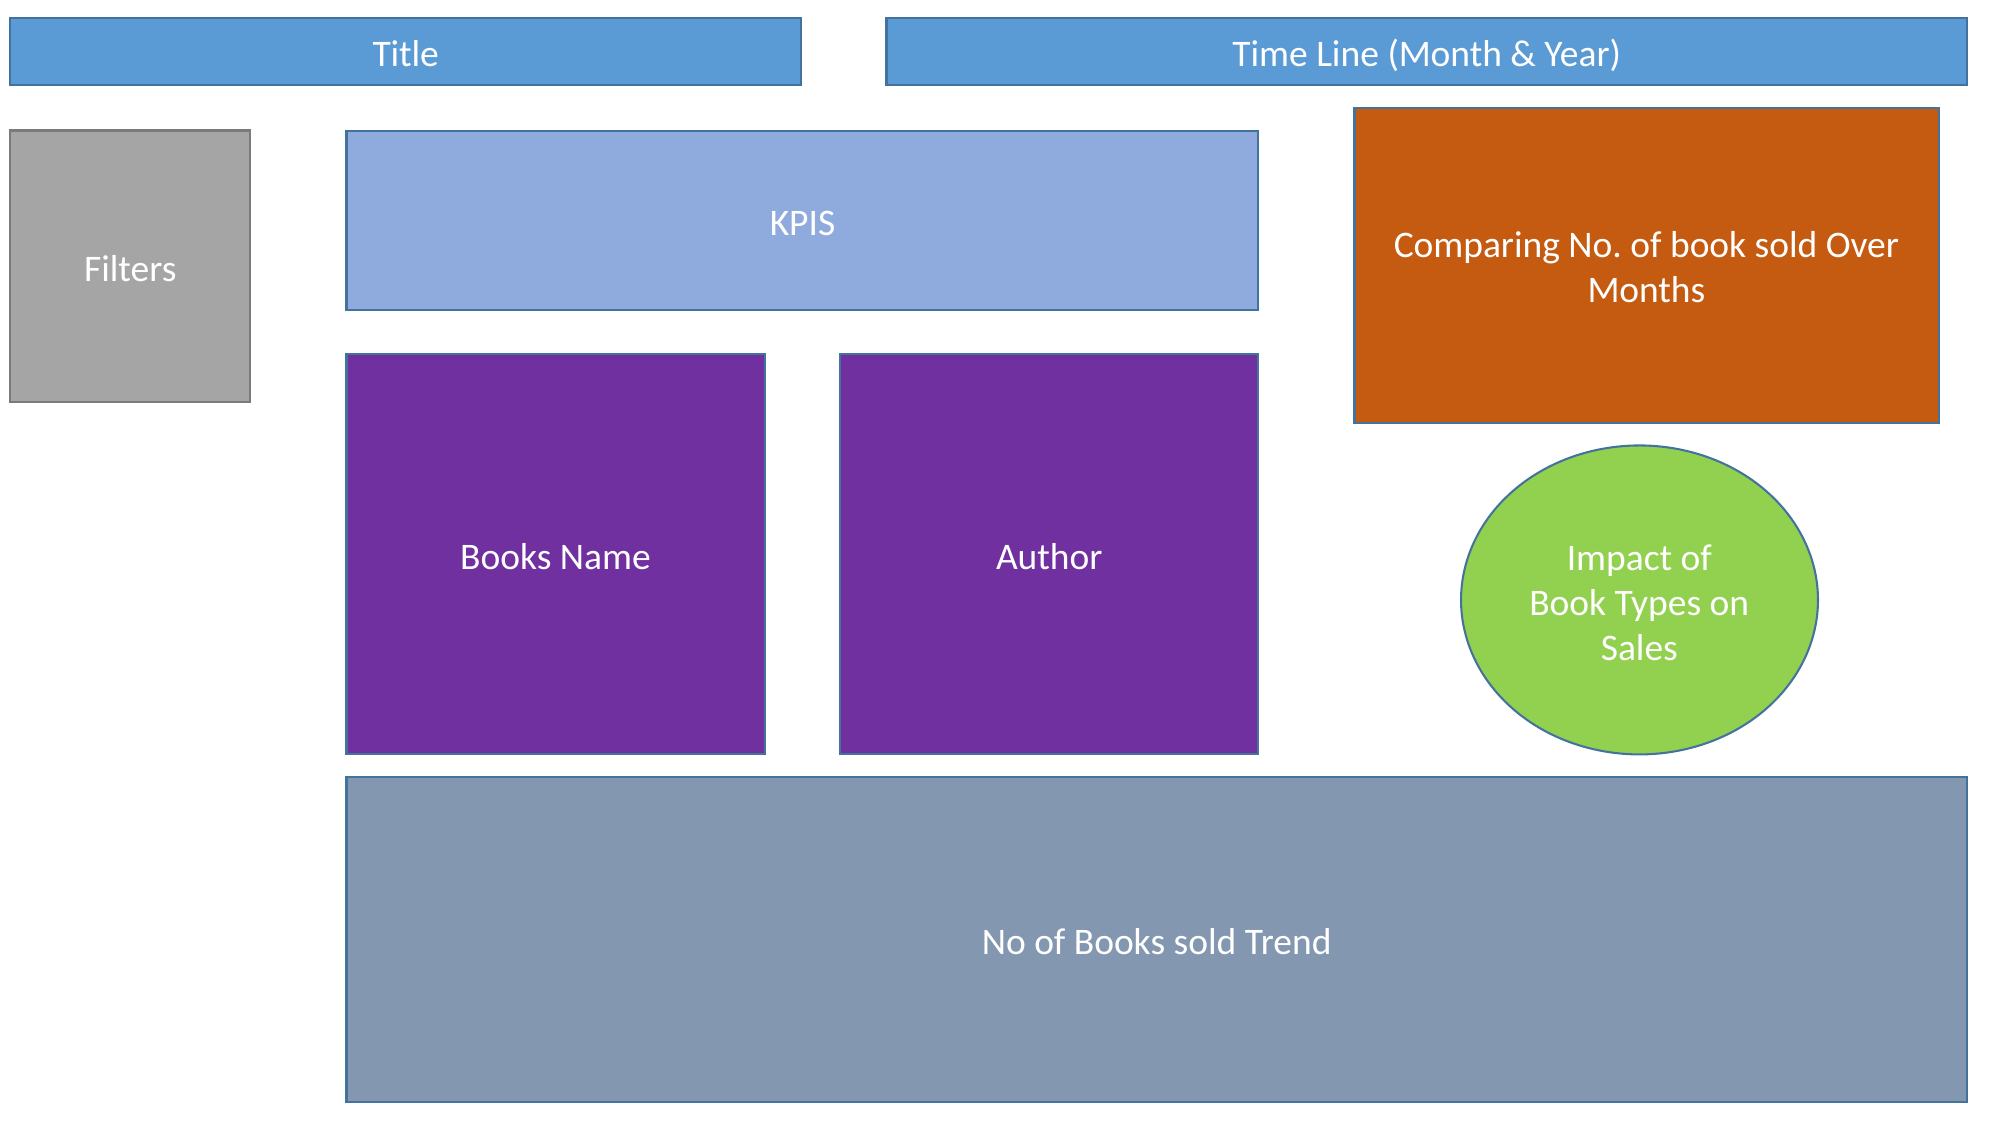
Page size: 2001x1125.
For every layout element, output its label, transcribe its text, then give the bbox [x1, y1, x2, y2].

text_box Comparing No. of book sold Over Months [1353, 107, 1940, 424]
text_box Books Name [345, 353, 766, 755]
text_box Impact of Book Types on Sales [1459, 444, 1820, 756]
text_box Author [839, 353, 1259, 755]
text_box Time Line (Month & Year) [885, 17, 1968, 86]
text_box KPIS [345, 130, 1259, 311]
text_box Title [9, 17, 802, 86]
text_box No of Books sold Trend [345, 776, 1968, 1103]
text_box Filters [9, 129, 251, 403]
